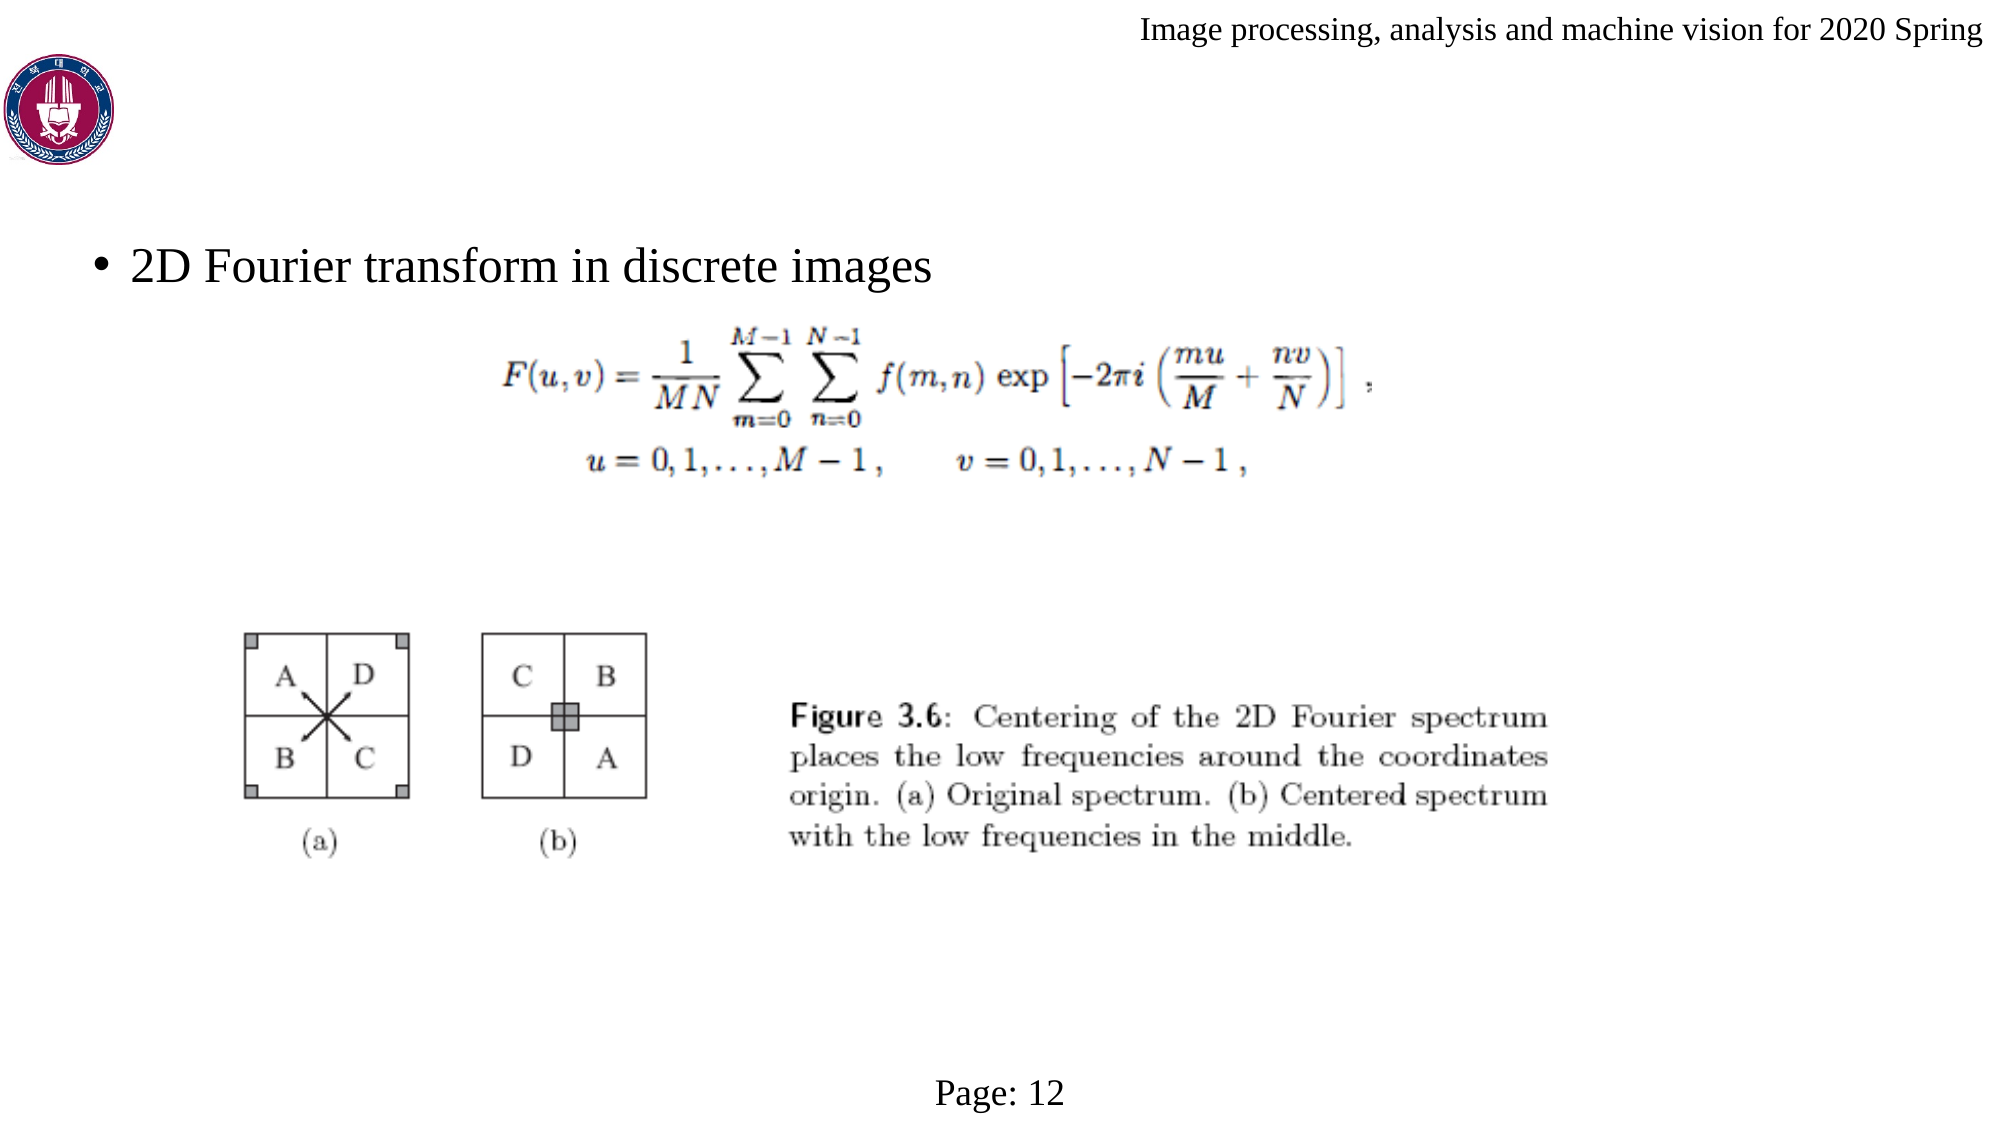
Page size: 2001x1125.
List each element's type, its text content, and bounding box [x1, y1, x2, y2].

picture [482, 308, 1372, 492]
picture [175, 580, 1601, 904]
picture [3, 54, 114, 165]
list 2D Fourier transform in discrete images [78, 231, 1922, 993]
